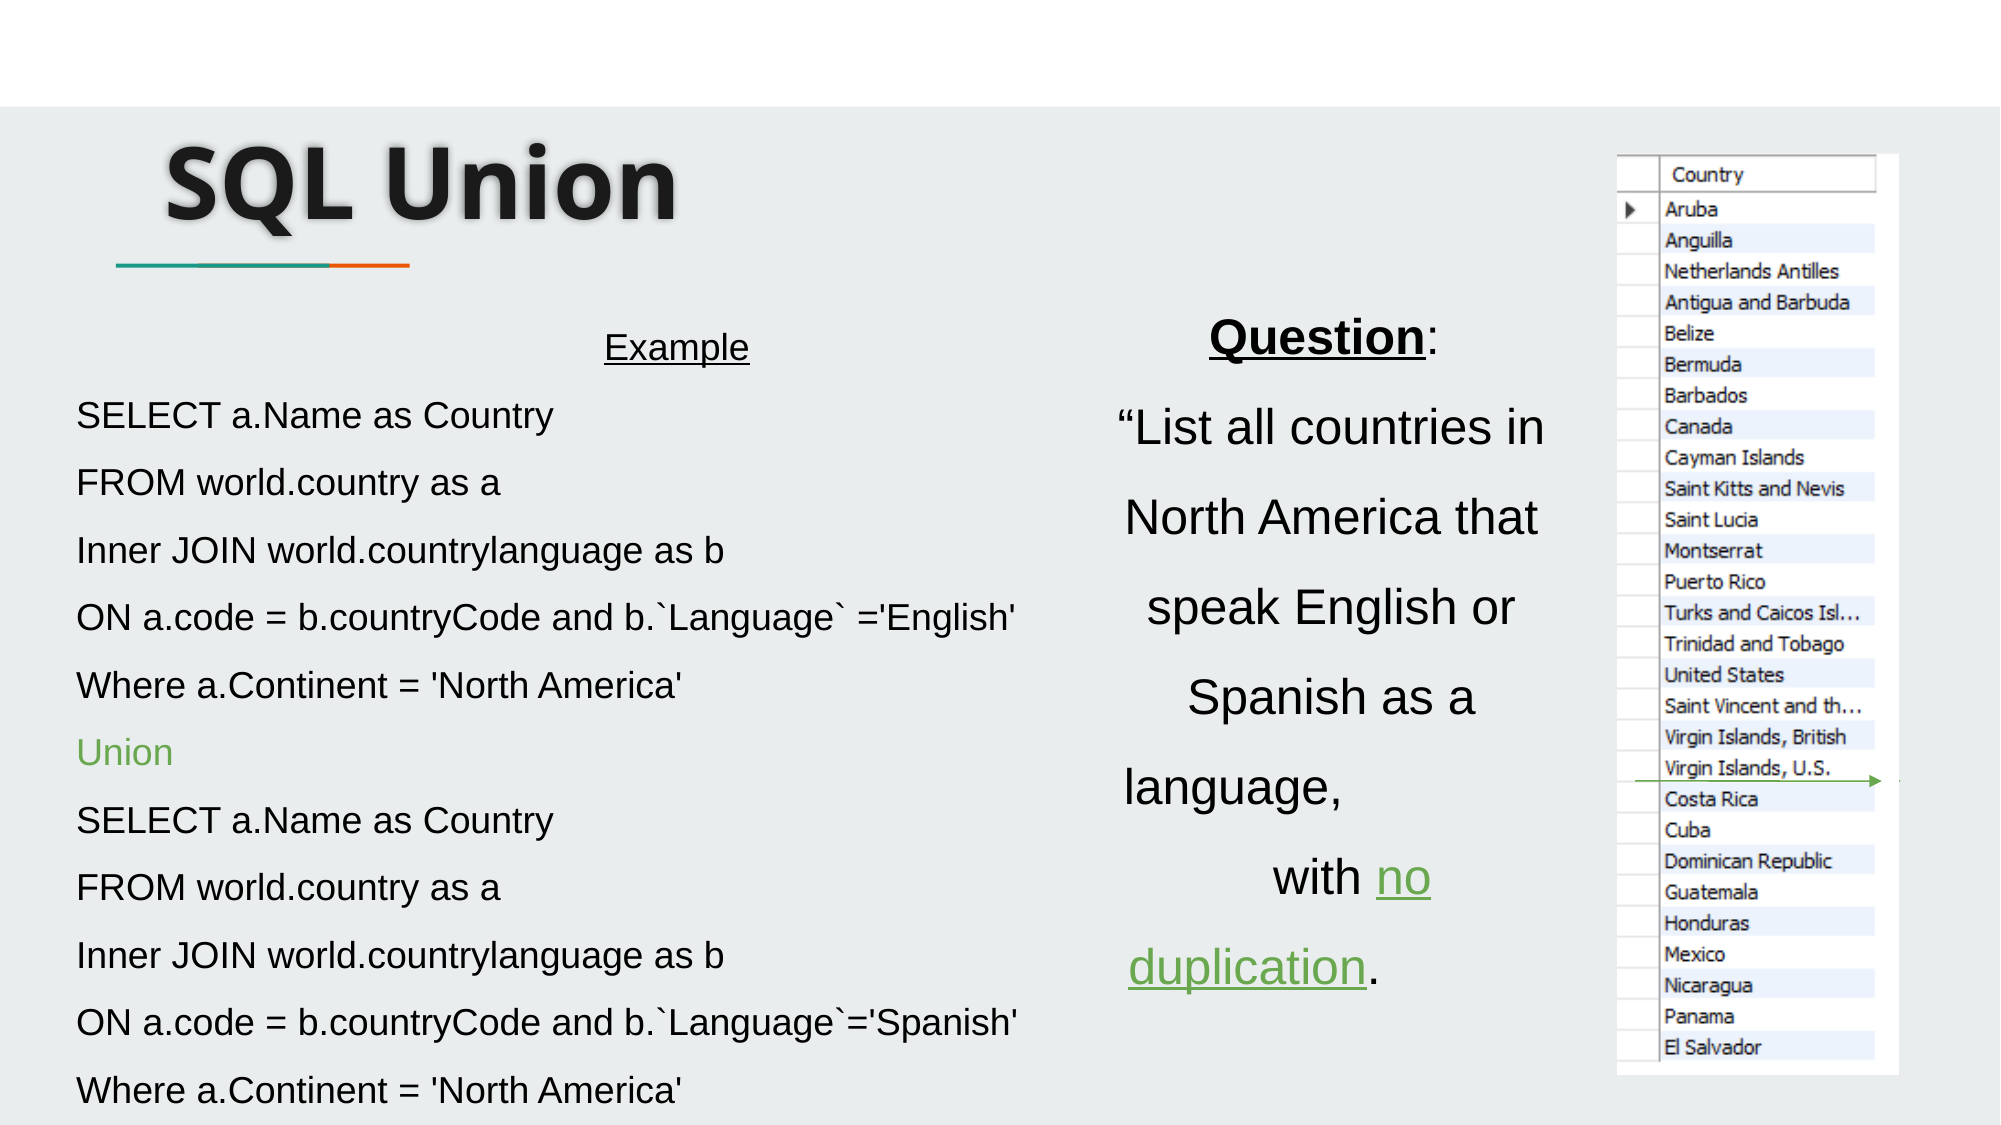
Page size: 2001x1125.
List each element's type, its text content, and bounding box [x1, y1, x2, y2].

title SQL Union [149, 99, 1849, 260]
picture [1617, 153, 1900, 1076]
text_box Question: “List all countries in North America that speak English or Spanish as a language, with no duplication. [1102, 259, 1561, 752]
text_box Example SELECT a.Name as Country FROM world.country as a Inner JOIN world.countrylanguage as b ON a.code = b.countryCode and b.`Language` ='English' Where a.Continent = 'North America' Union SELECT a.Name as Country FROM world.country as a Inner JOIN world.countrylanguage as b ON a.code = b.countryCode and b.`Language`='Spanish' Where a.Continent = 'North America' [61, 285, 1147, 778]
